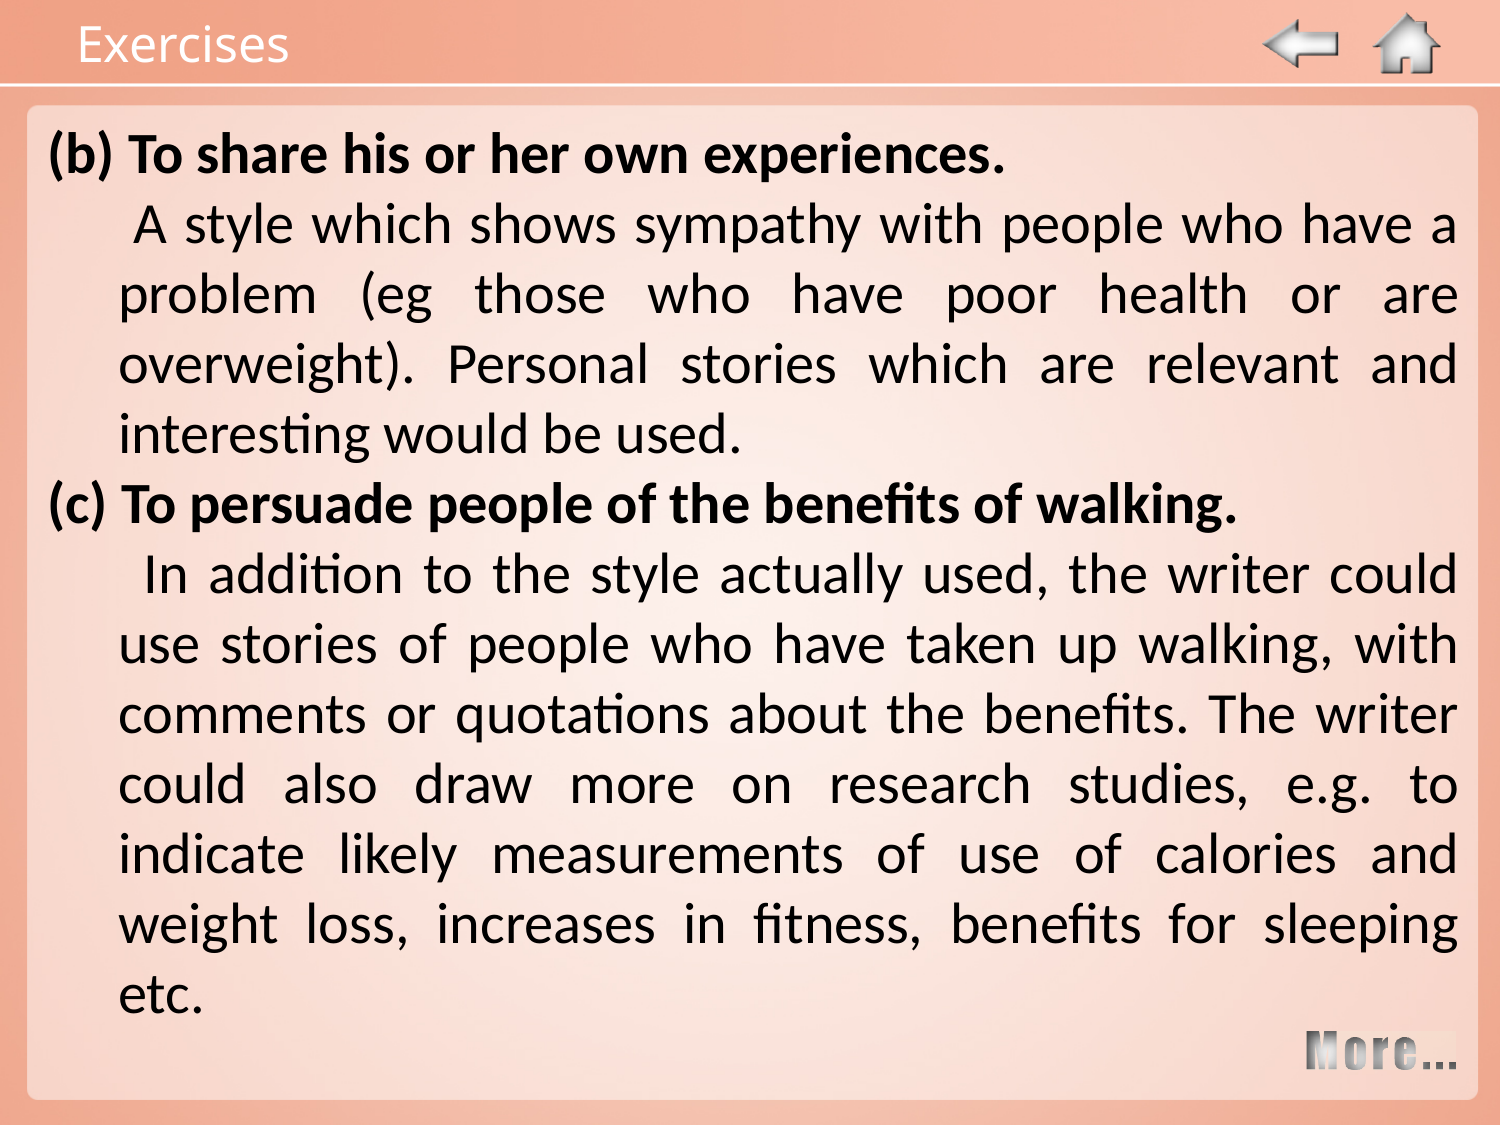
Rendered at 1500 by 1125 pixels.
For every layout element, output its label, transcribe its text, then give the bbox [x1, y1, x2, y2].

picture [0, 0, 1500, 1125]
text_box Exercises [61, 5, 306, 80]
list (b) To share his or her own experiences. A style which shows sympathy with people who have a problem (eg those who have poor health or are overweight). Personal stories which are relevant and interesting would be used. (c) To persuade people of the benefits of walking. In addition to the style actually used, the writer could use stories of people who have taken up walking, with comments or quotations about the benefits. The writer could also draw more on research studies, e.g. to indicate likely measurements of use of calories and weight loss, increases in fitness, benefits for sleeping etc. [32, 107, 1476, 1099]
